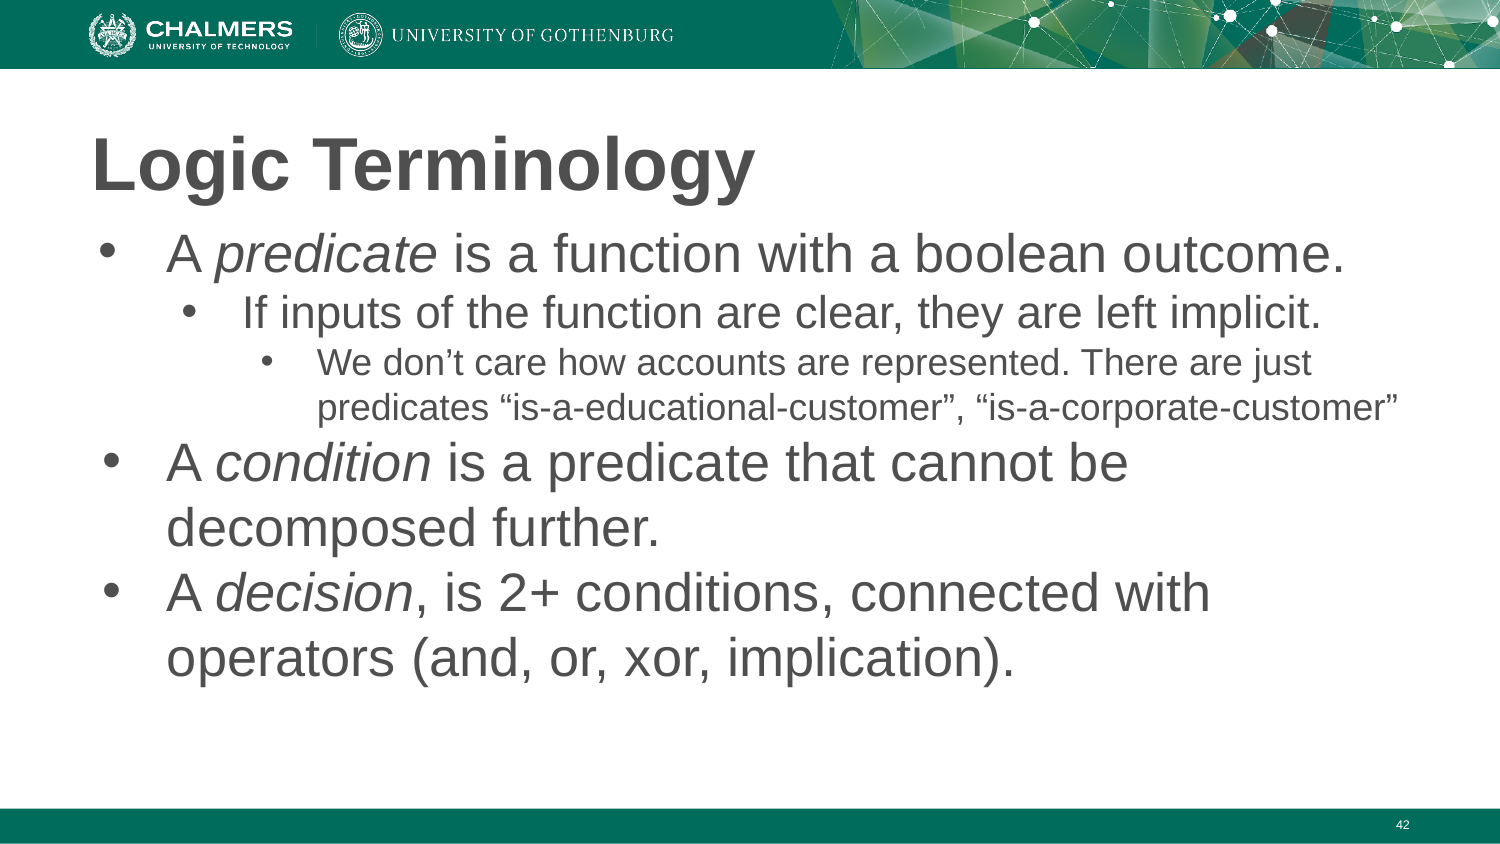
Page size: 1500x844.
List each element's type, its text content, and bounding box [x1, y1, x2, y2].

slide_number ‹#› [1074, 809, 1425, 844]
picture [759, 0, 1500, 68]
title Logic Terminology [76, 100, 1425, 210]
list A predicate is a function with a boolean outcome. If inputs of the function are clear, they are left implicit. We don’t care how accounts are represented. There are just predicates “is-a-educational-customer”, “is-a-corporate-customer” A condition is a predicate that cannot be decomposed further. A decision, is 2+ conditions, connected with operators (and, or, xor, implication). [76, 210, 1425, 782]
picture [64, 0, 696, 85]
